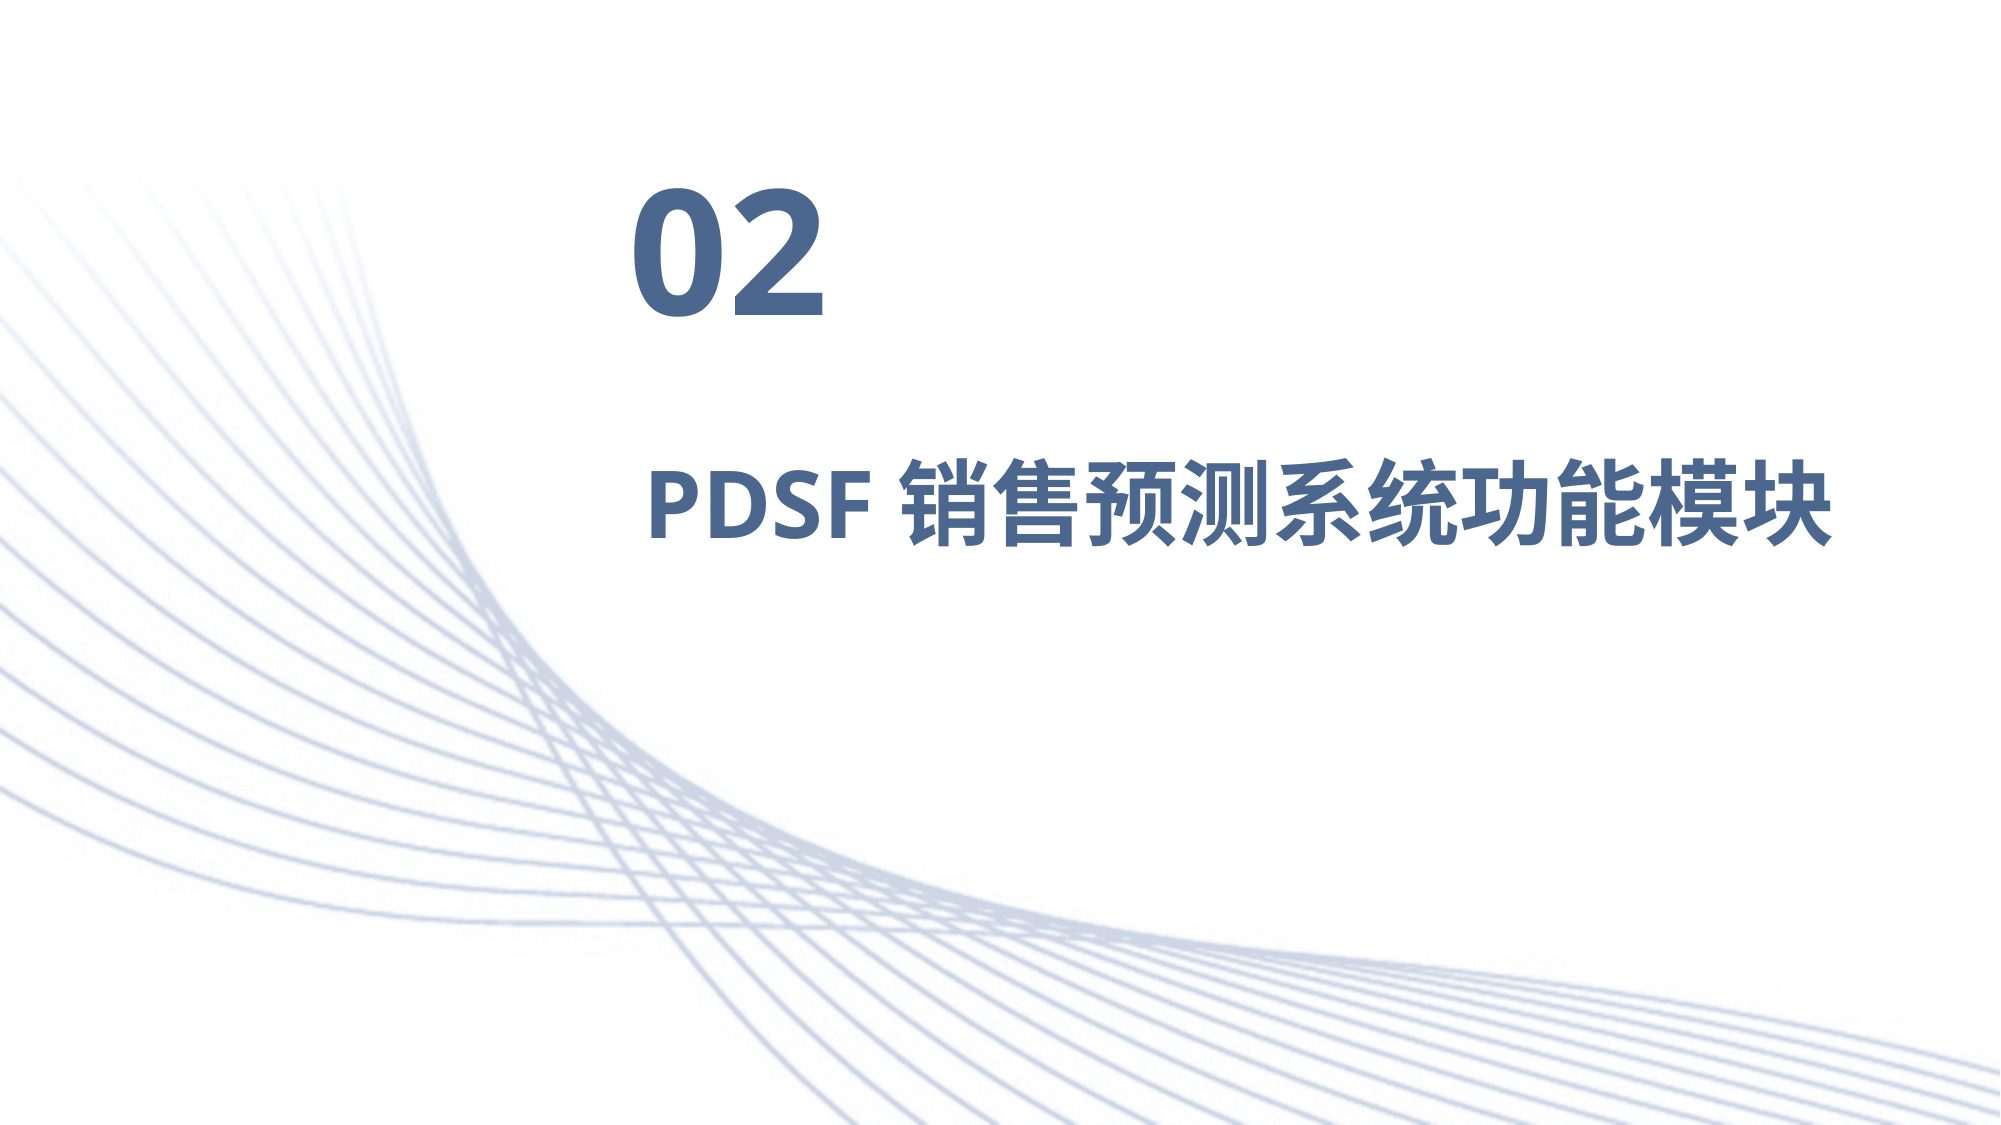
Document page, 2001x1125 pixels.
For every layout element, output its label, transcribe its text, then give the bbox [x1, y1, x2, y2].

text_box 02 [617, 175, 1129, 363]
picture [0, 0, 2001, 1125]
text_box PDSF销售预测系统功能模块 [628, 414, 1883, 711]
